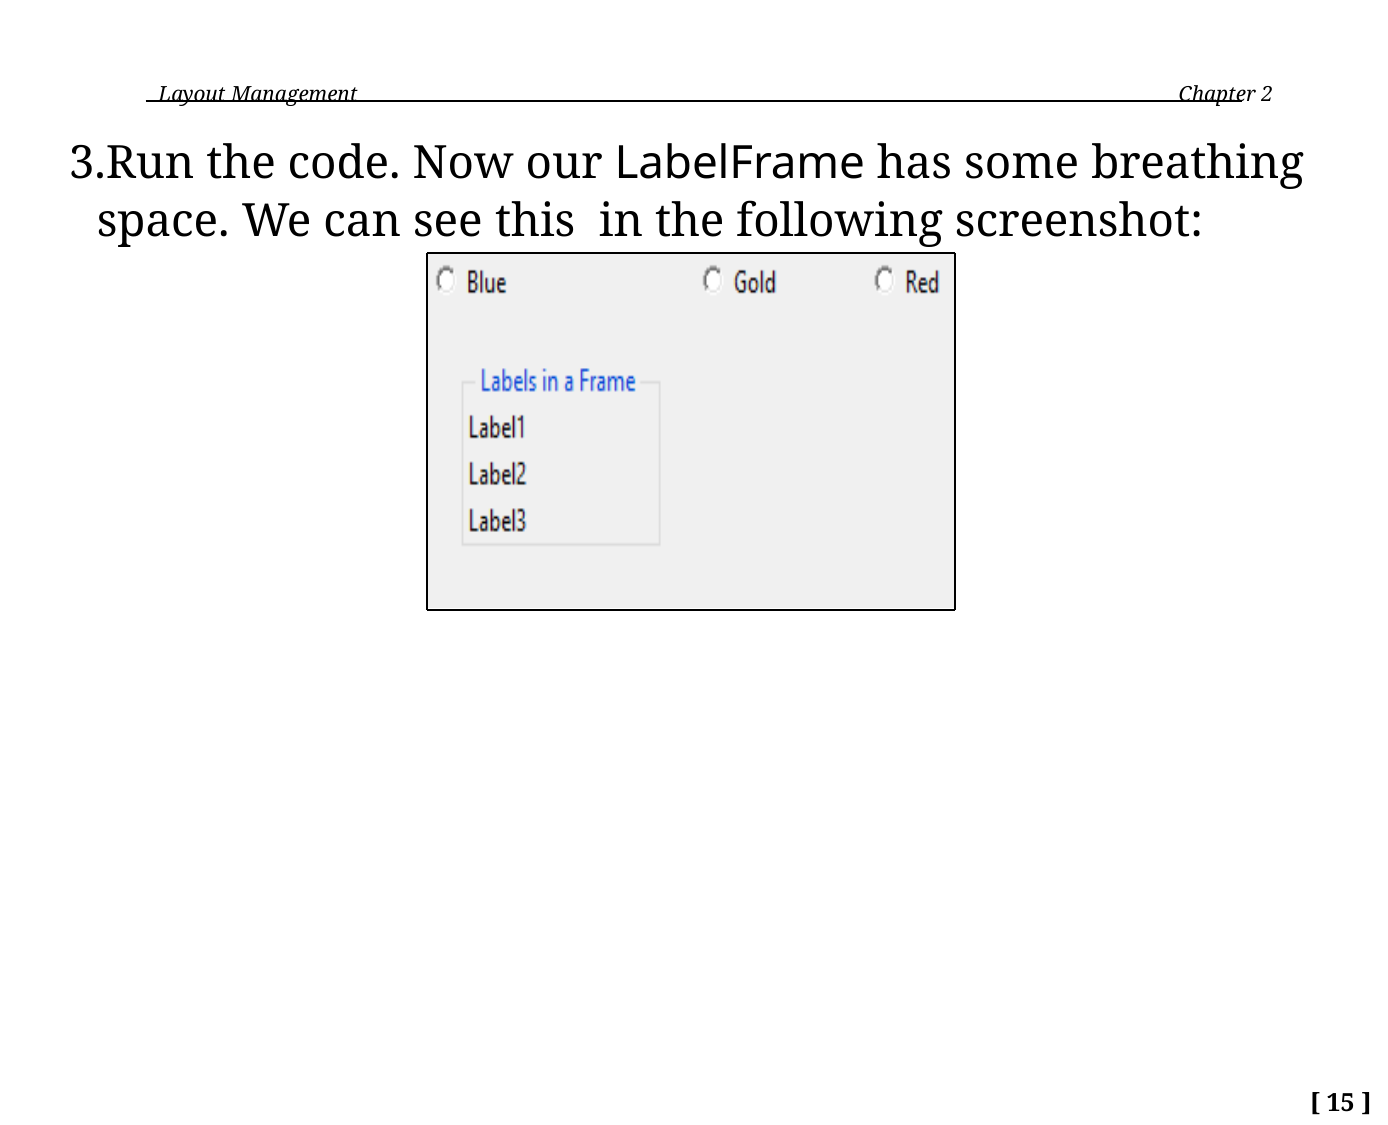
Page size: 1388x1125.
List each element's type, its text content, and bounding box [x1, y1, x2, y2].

slide_number [ 15 ] [1307, 1095, 1388, 1121]
text_box Layout Management Chapter 2 3.Run the code. Now our LabelFrame has some breathing space. We can see this in the following screenshot: [0, 78, 1388, 246]
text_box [425, 250, 957, 612]
